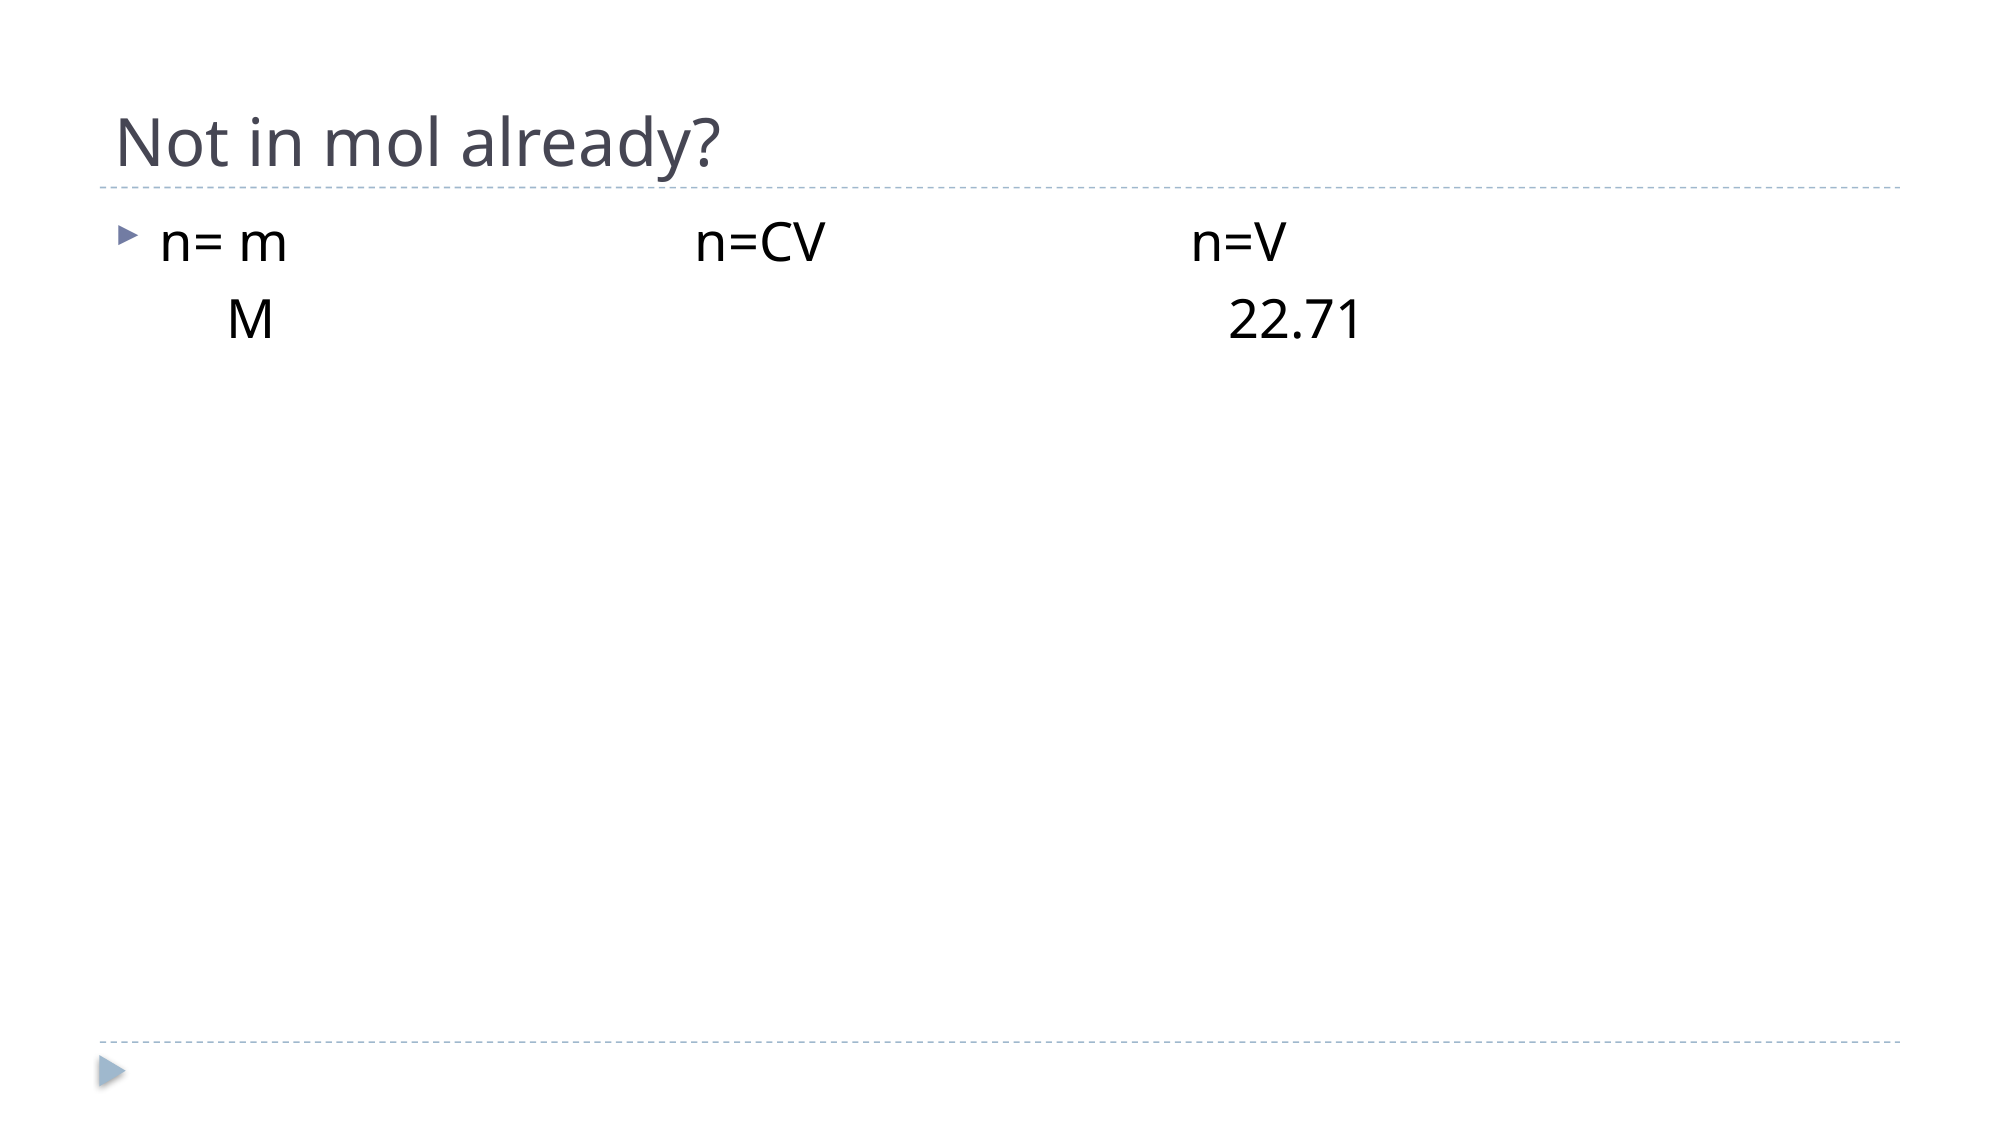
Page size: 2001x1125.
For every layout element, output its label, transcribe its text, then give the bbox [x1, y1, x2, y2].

list n= m n=CV n=V M 22.71 [99, 200, 1900, 1010]
title Not in mol already? [99, 24, 1900, 188]
